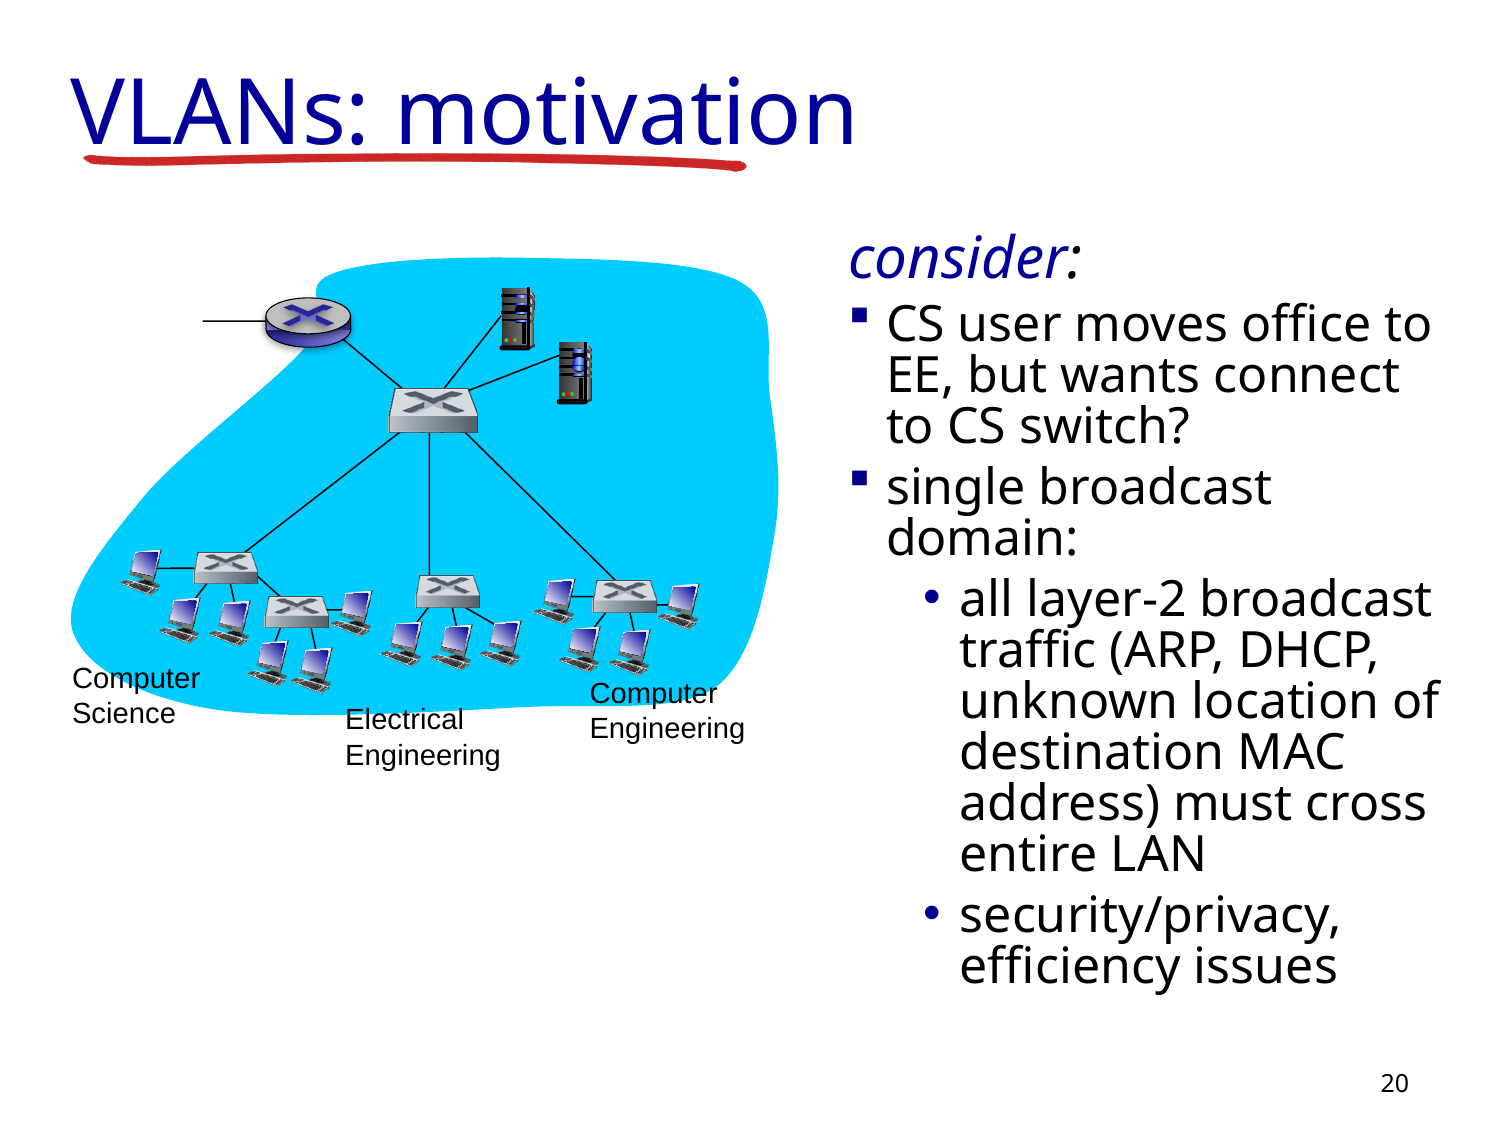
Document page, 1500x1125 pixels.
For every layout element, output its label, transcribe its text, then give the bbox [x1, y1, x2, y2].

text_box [279, 645, 334, 697]
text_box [419, 622, 474, 674]
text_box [468, 618, 523, 670]
picture [389, 389, 477, 432]
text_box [235, 638, 290, 690]
text_box Computer Engineering [574, 667, 761, 753]
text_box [109, 547, 164, 599]
slide_number 20 [1365, 1059, 1477, 1106]
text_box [522, 576, 577, 629]
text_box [499, 288, 536, 350]
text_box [597, 627, 652, 679]
text_box [338, 636, 574, 708]
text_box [646, 581, 701, 633]
picture [194, 553, 257, 583]
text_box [369, 618, 424, 671]
text_box Electrical Engineering [330, 693, 517, 779]
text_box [197, 598, 252, 651]
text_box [557, 342, 593, 404]
text_box Computer Science [57, 652, 224, 737]
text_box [546, 623, 602, 676]
list consider: CS user moves office to EE, but wants connect to CS switch? single broadcast domain: all layer-2 broadcast traffic (ARP, DHCP, unknown location of destination MAC address) must cross entire LAN security/privacy, efficiency issues [833, 223, 1475, 863]
text_box [70, 257, 779, 667]
picture [593, 581, 646, 612]
picture [79, 148, 756, 178]
text_box [224, 658, 330, 716]
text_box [319, 588, 374, 640]
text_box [265, 297, 351, 348]
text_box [147, 595, 202, 647]
picture [265, 597, 319, 627]
picture [416, 576, 479, 607]
title VLANs: motivation [55, 14, 1331, 202]
